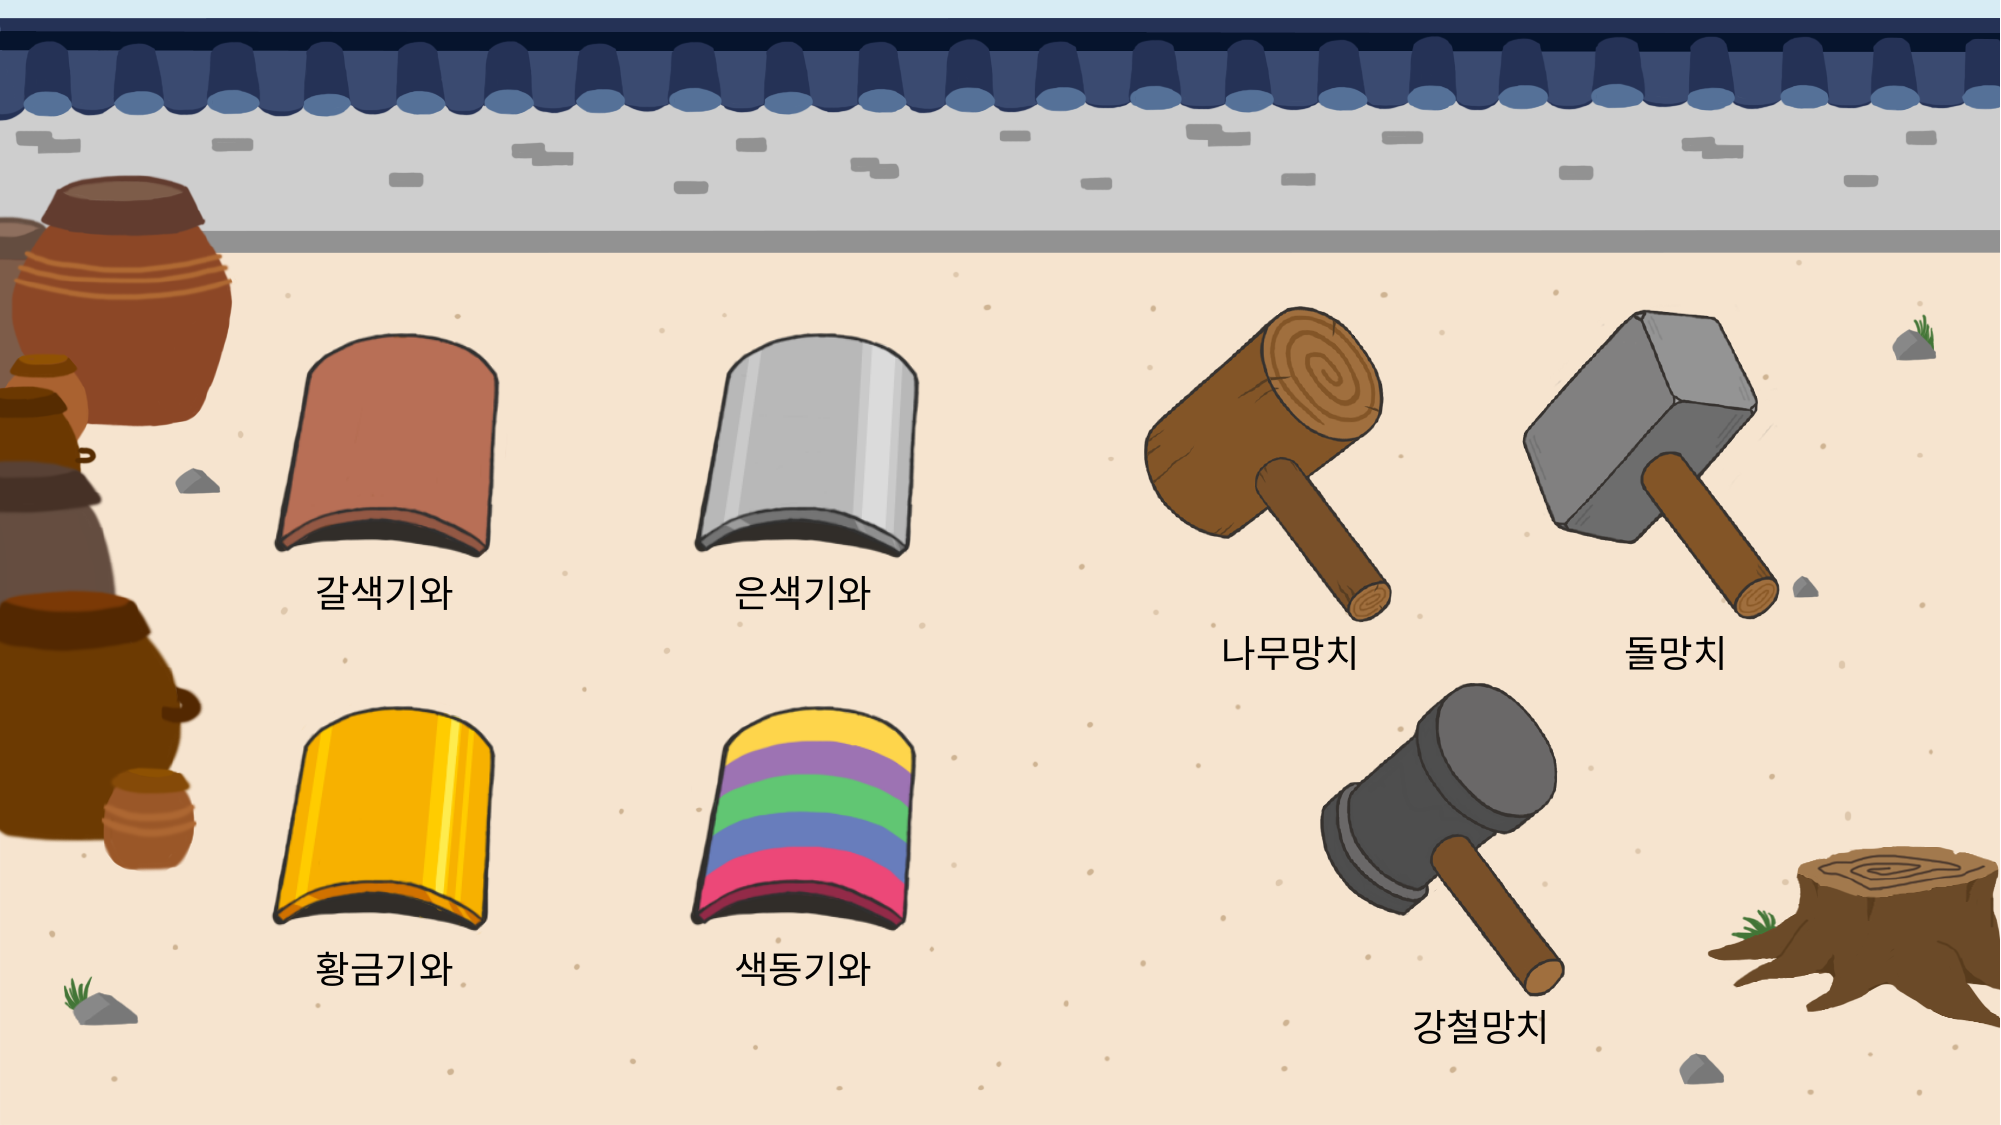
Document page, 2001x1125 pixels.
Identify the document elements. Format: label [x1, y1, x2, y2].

text_box [684, 699, 928, 936]
text_box [268, 326, 511, 563]
text_box [266, 699, 507, 936]
picture [0, 0, 2000, 1125]
text_box [688, 326, 931, 563]
